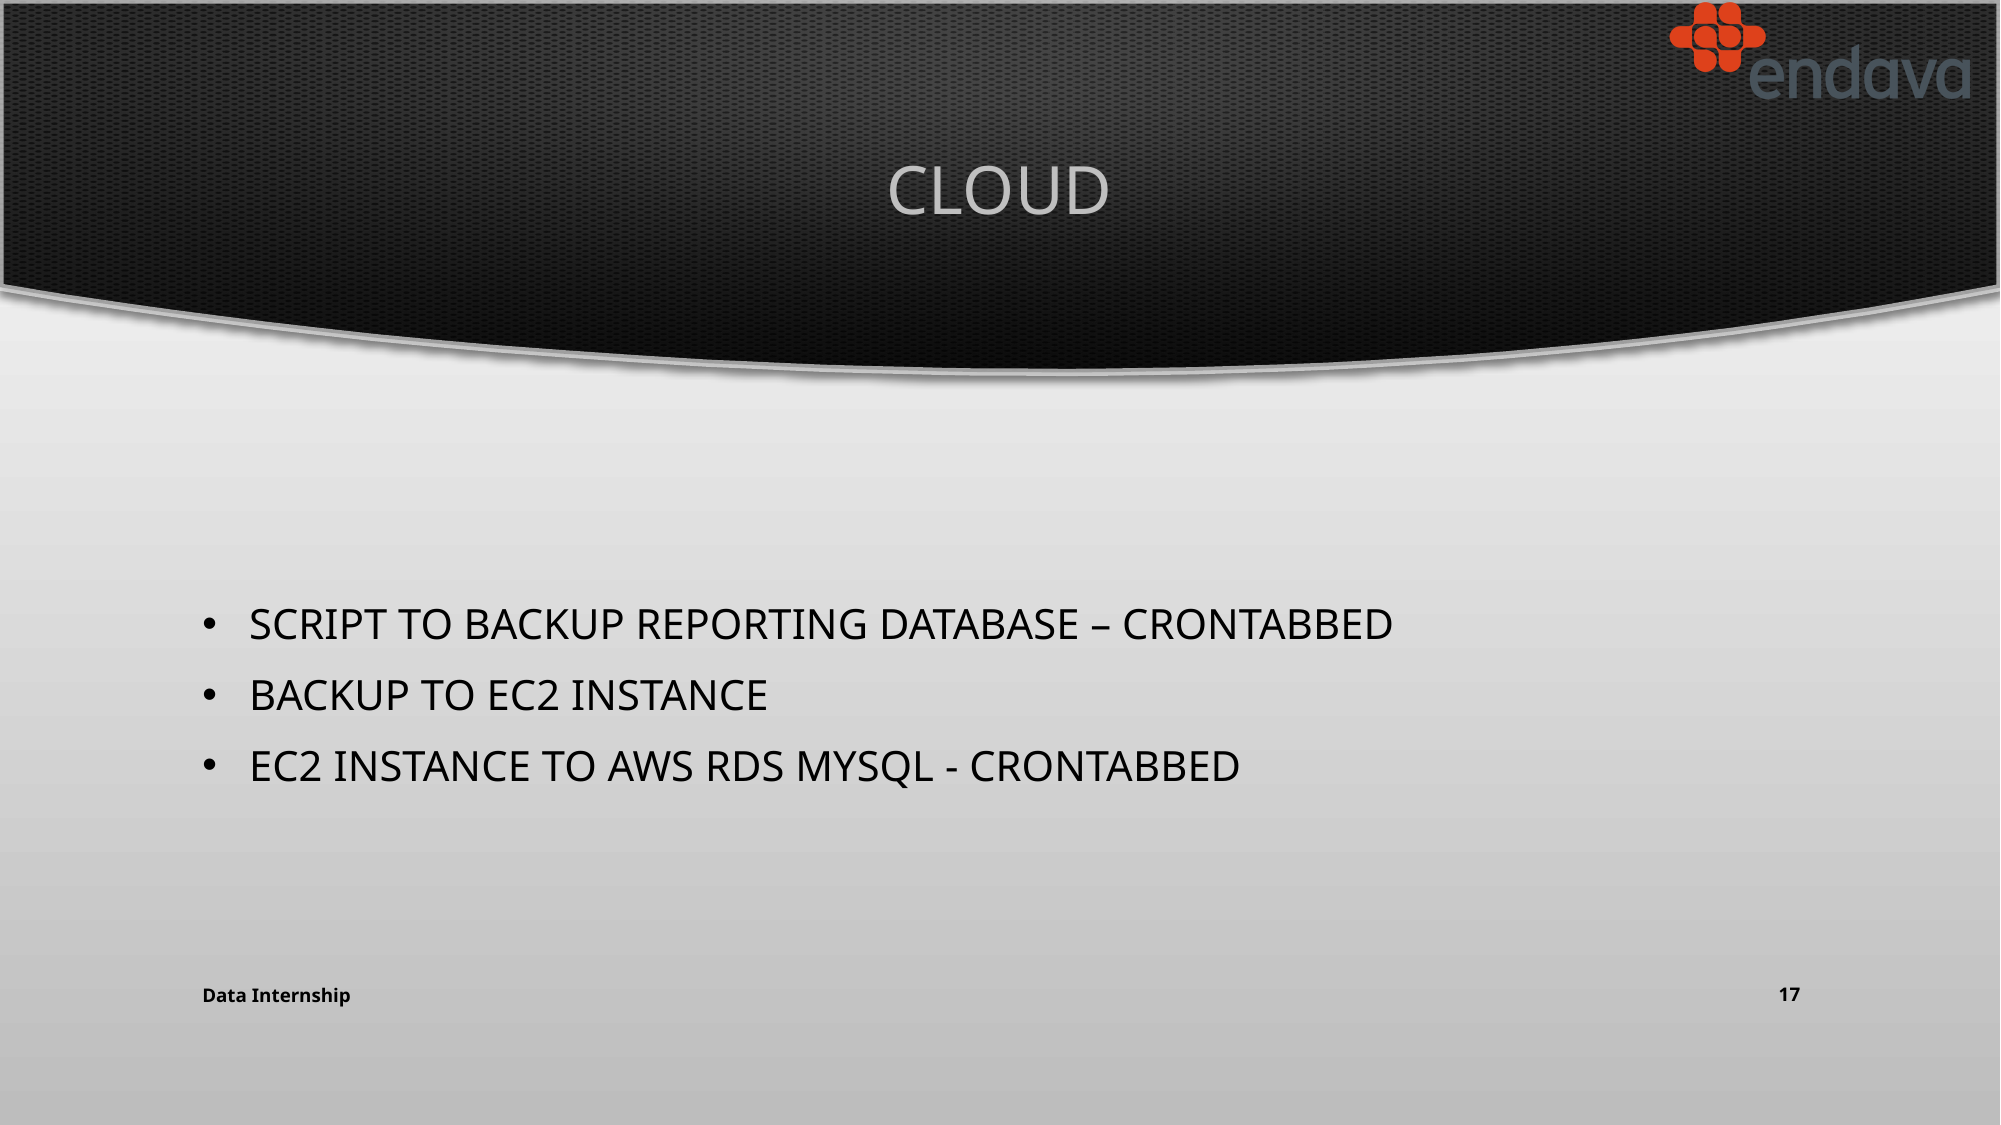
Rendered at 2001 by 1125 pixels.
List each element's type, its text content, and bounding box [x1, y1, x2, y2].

title Cloud [187, 99, 1813, 275]
list Script to backup reporting database – crontabbed Backup to EC2 instance EC2 instance to AWS RDS MySQL - crontabbed [187, 437, 1813, 950]
text_box [0, 0, 2000, 375]
text_box [0, 303, 2000, 1125]
slide_number 17 [1724, 965, 1816, 1025]
picture [1667, 0, 1970, 101]
footer Data Internship [187, 965, 1425, 1025]
